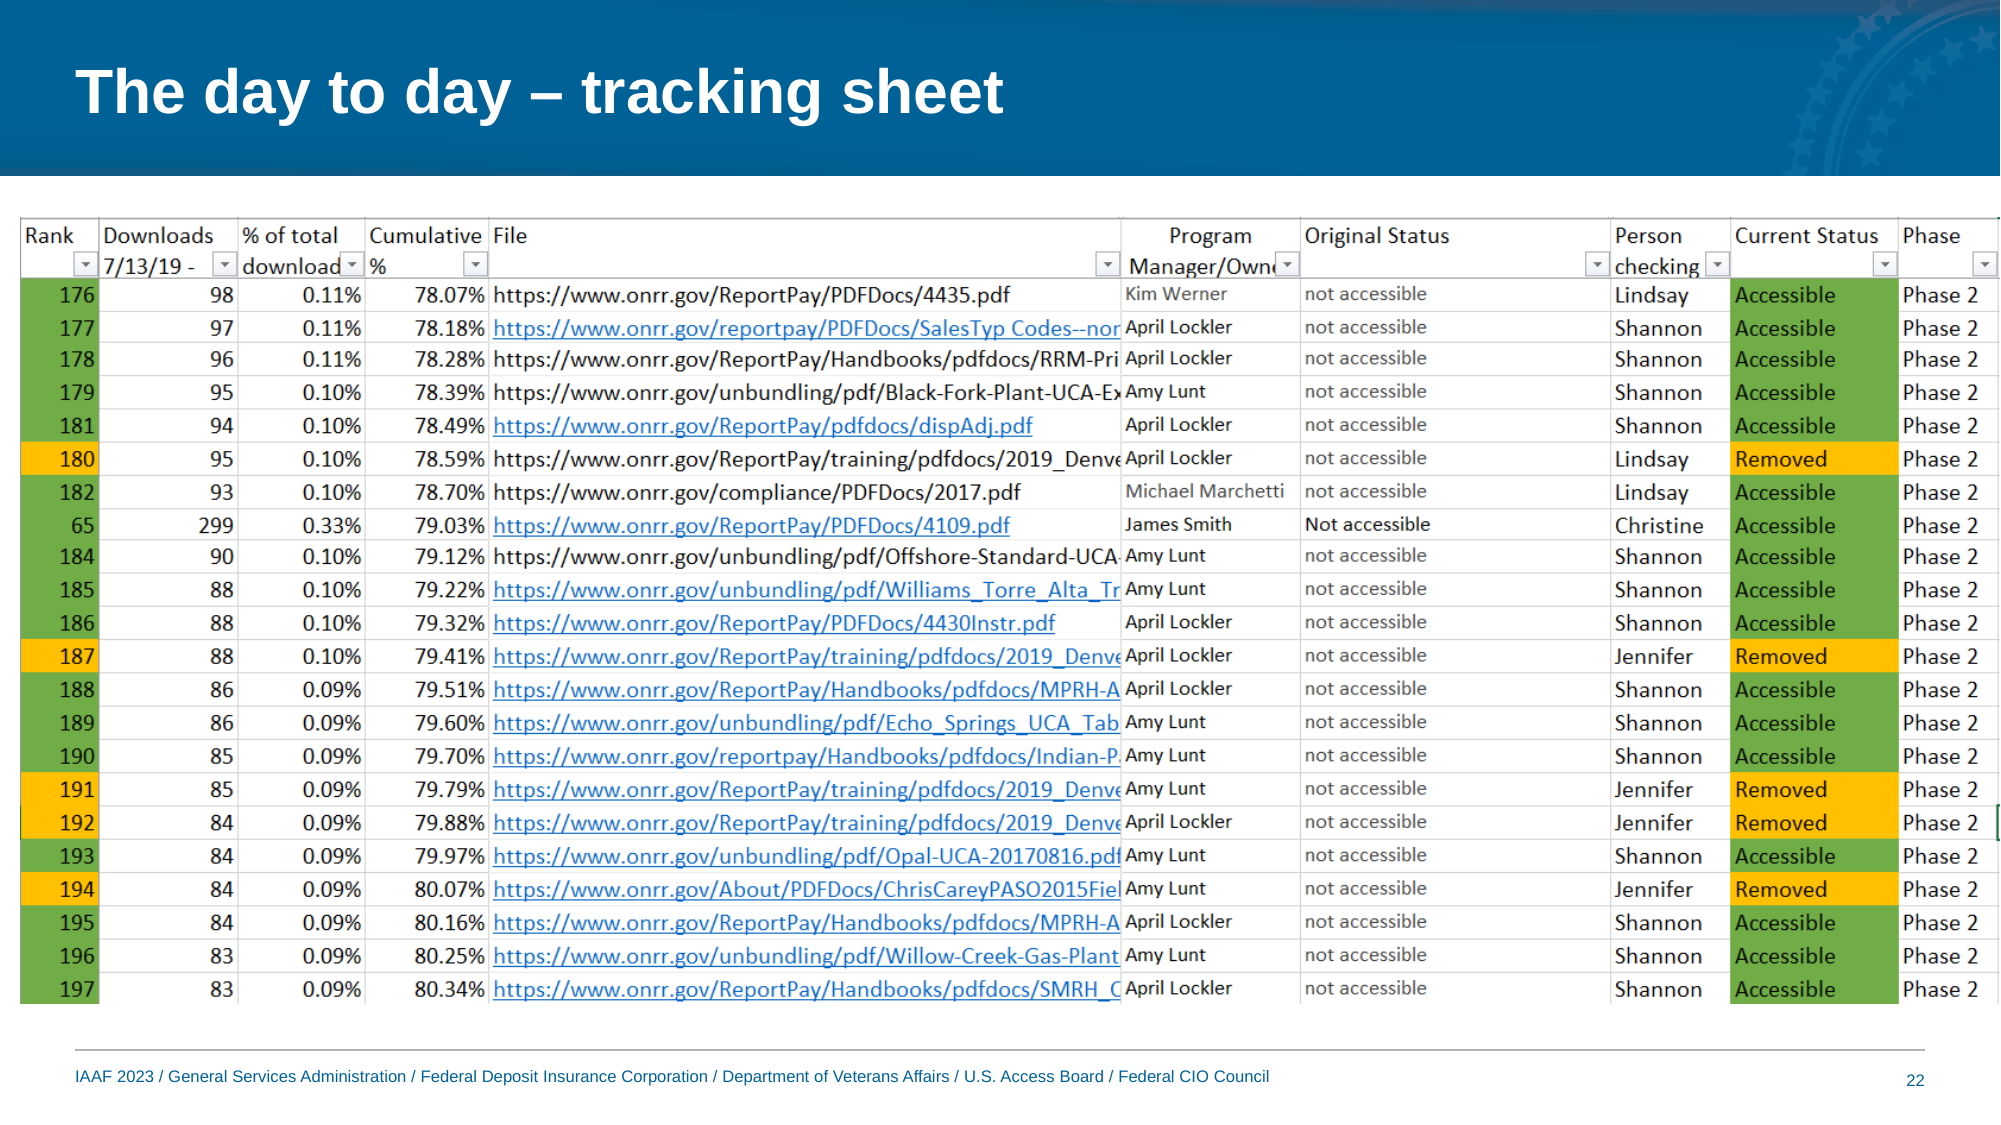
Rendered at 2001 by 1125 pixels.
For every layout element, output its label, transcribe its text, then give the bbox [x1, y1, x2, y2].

title The day to day – tracking sheet [75, 52, 1800, 128]
picture [0, 0, 2000, 176]
slide_number 22 [1880, 1065, 1925, 1095]
picture [20, 216, 2000, 1004]
picture [0, 168, 666, 176]
